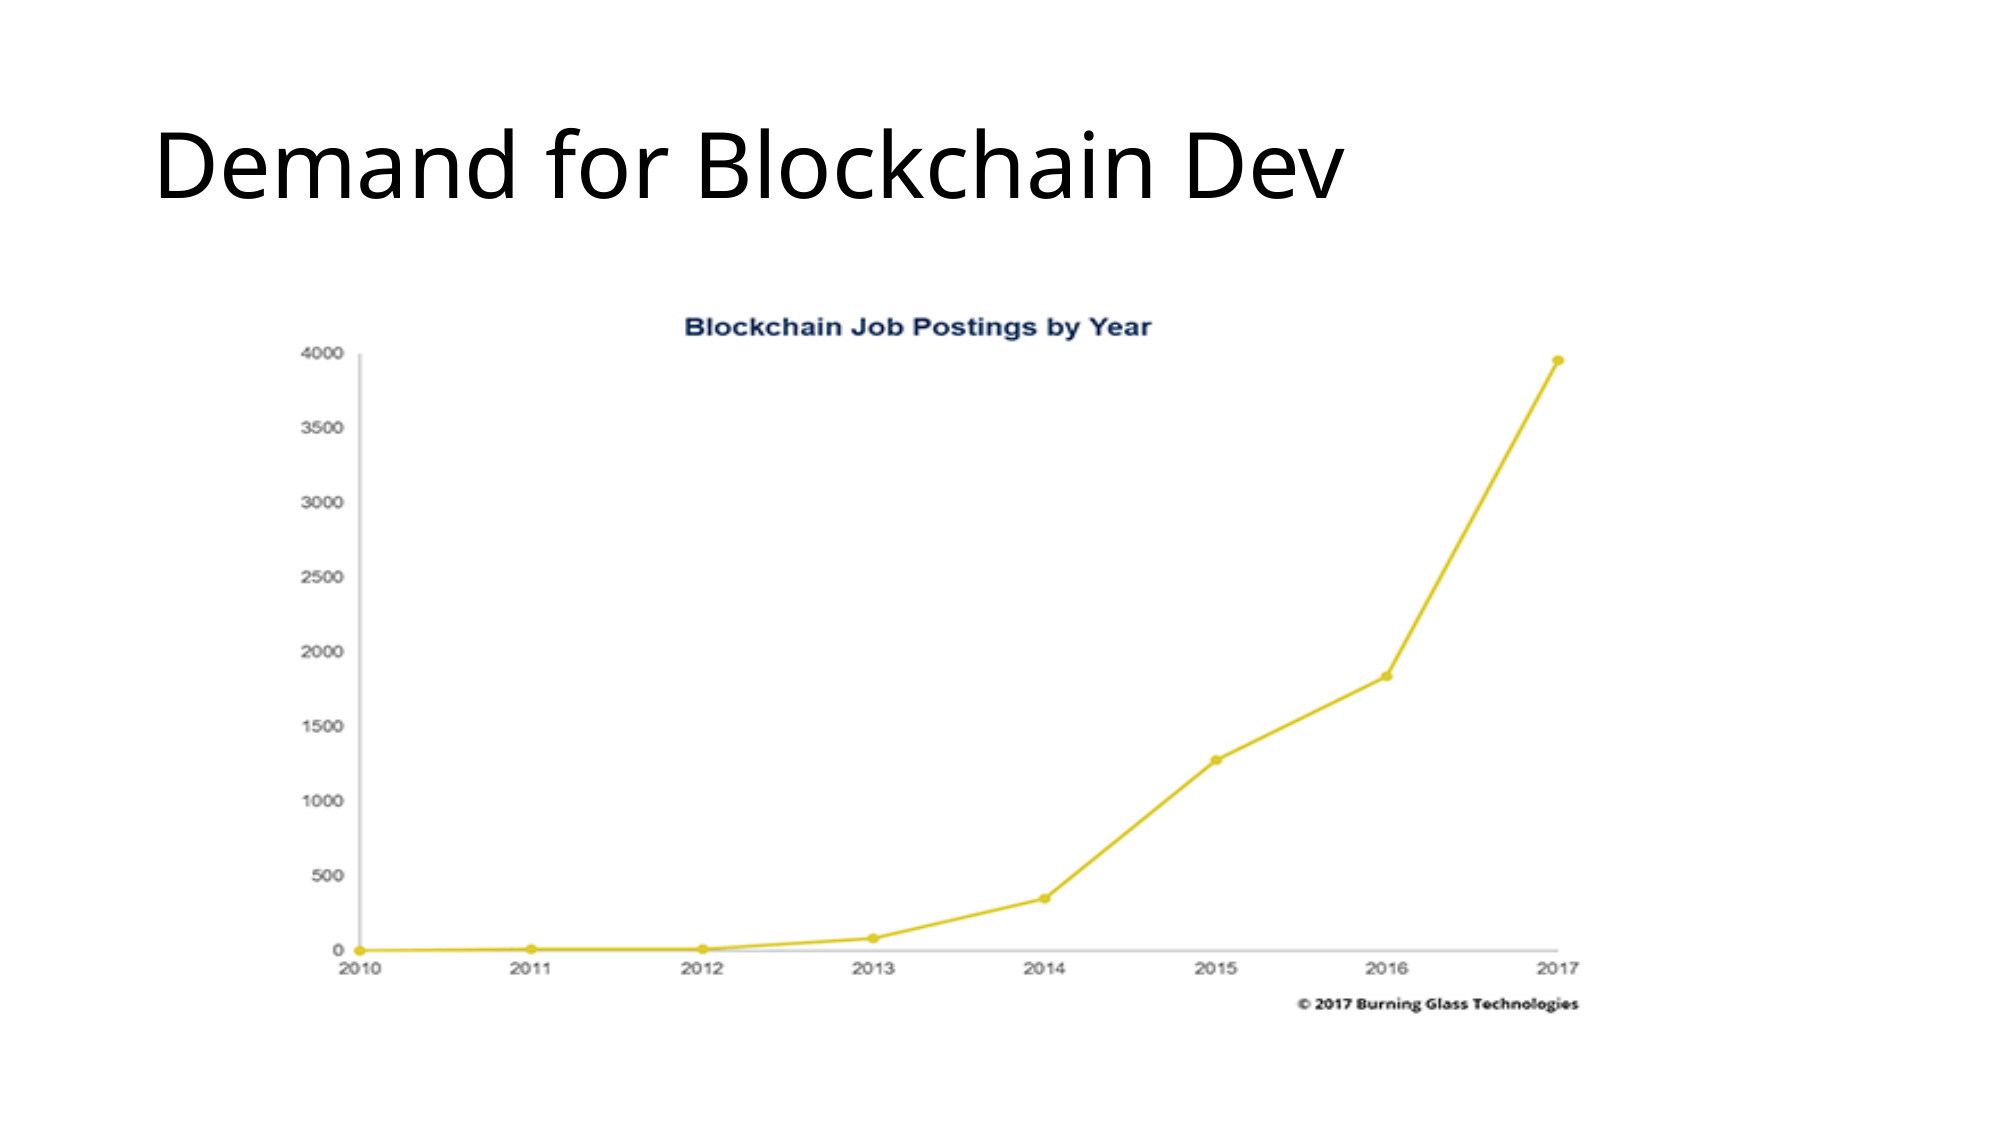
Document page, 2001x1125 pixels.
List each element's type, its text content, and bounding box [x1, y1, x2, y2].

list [164, 223, 1773, 1042]
title Demand for Blockchain Dev [137, 59, 1863, 278]
